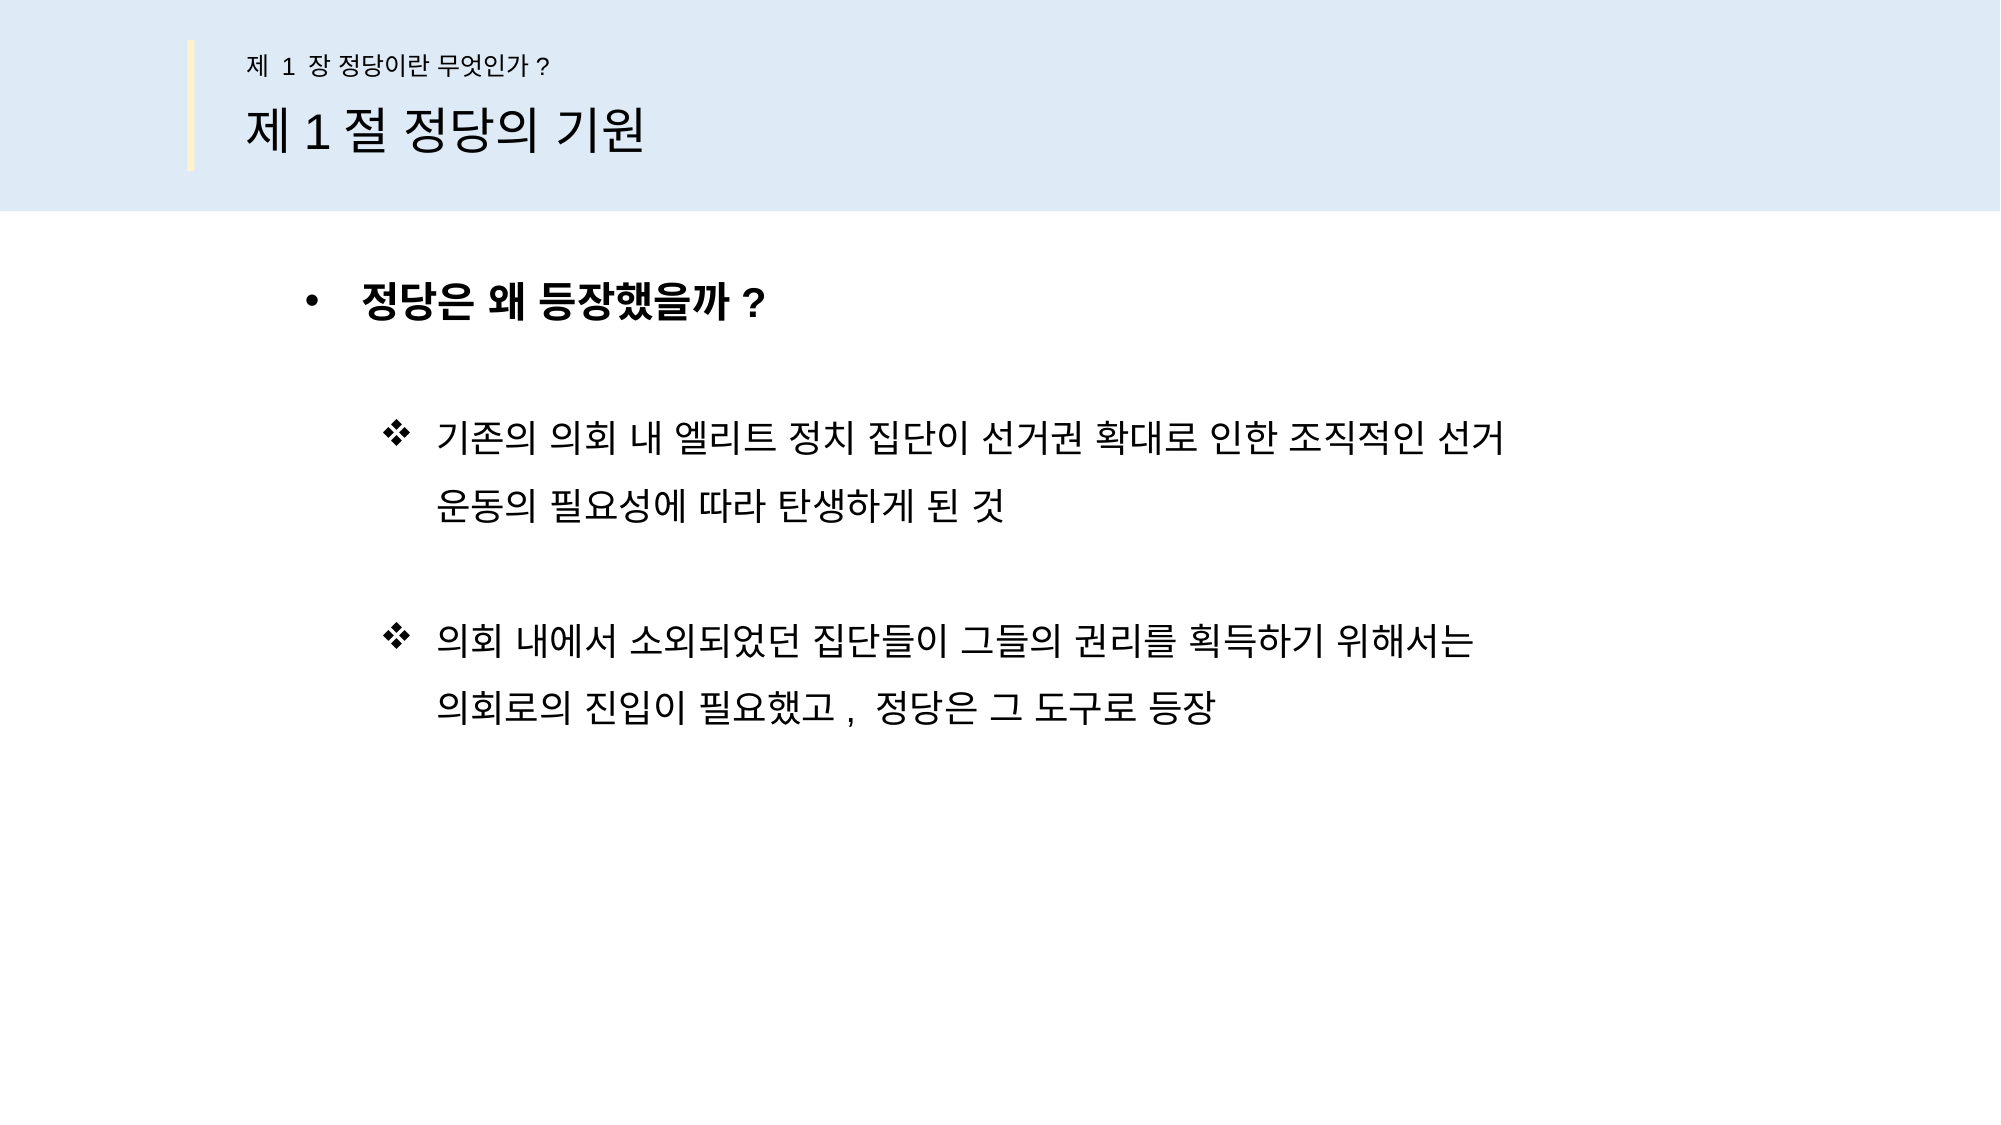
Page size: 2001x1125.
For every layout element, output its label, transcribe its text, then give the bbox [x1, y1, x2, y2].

text_box 제 1 장 정당이란 무엇인가? [231, 42, 565, 88]
text_box [186, 39, 196, 172]
text_box 제1절 정당의 기원 [230, 92, 663, 168]
text_box [0, 0, 2000, 212]
text_box 정당은 왜 등장했을까? 기존의 의회 내 엘리트 정치 집단이 선거권 확대로 인한 조직적인 선거 운동의 필요성에 따라 탄생하게 된 것 의회 내에서 소외되었던 집단들이 그들의 권리를 획득하기 위해서는 의회로의 진입이 필요했고, 정당은 그 도구로 등장 [290, 242, 1533, 738]
